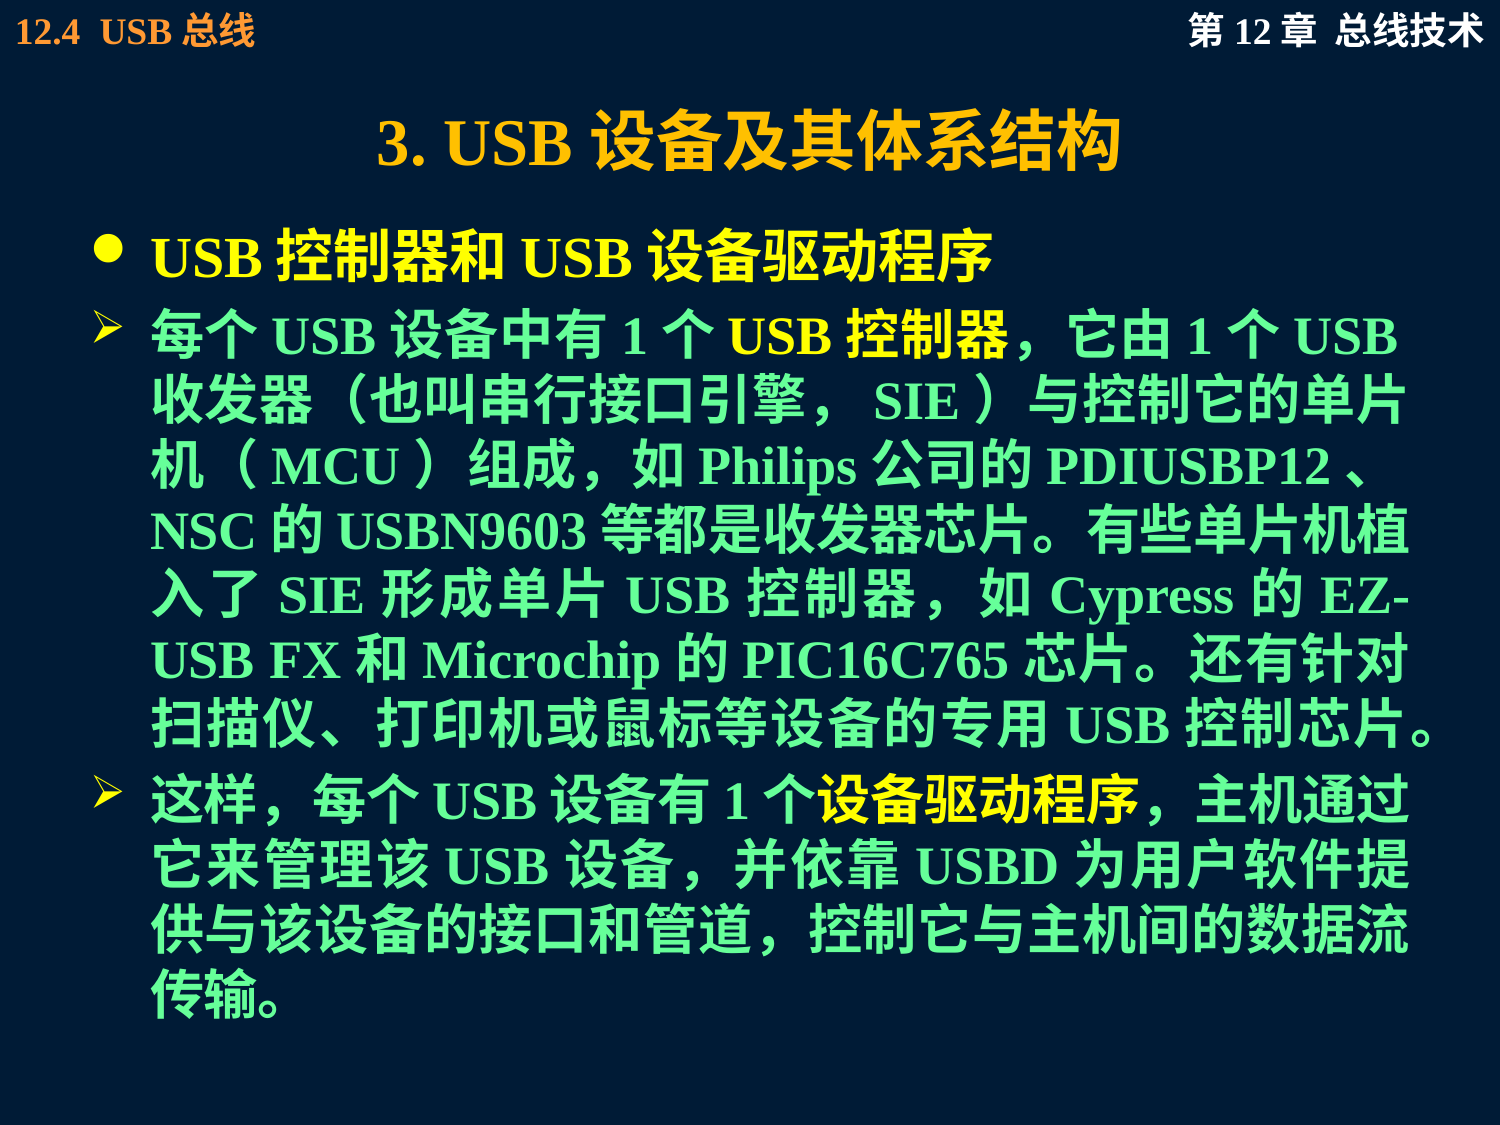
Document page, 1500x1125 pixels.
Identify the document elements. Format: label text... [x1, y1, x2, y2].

list USB控制器和USB设备驱动程序 每个USB设备中有1个USB控制器，它由1个USB收发器（也叫串行接口引擎，SIE）与控制它的单片机（MCU）组成，如Philips公司的PDIUSBP12、NSC的USBN9603等都是收发器芯片。有些单片机植入了SIE形成单片USB控制器，如Cypress的EZ-USB FX和Microchip的PIC16C765芯片。还有针对扫描仪、打印机或鼠标等设备的专用USB控制芯片。 这样，每个USB设备有1个设备驱动程序，主机通过它来管理该USB设备，并依靠USBD为用户软件提供与该设备的接口和管道，控制它与主机间的数据流传输。 [75, 212, 1425, 1066]
title 3. USB设备及其体系结构 [75, 45, 1425, 212]
